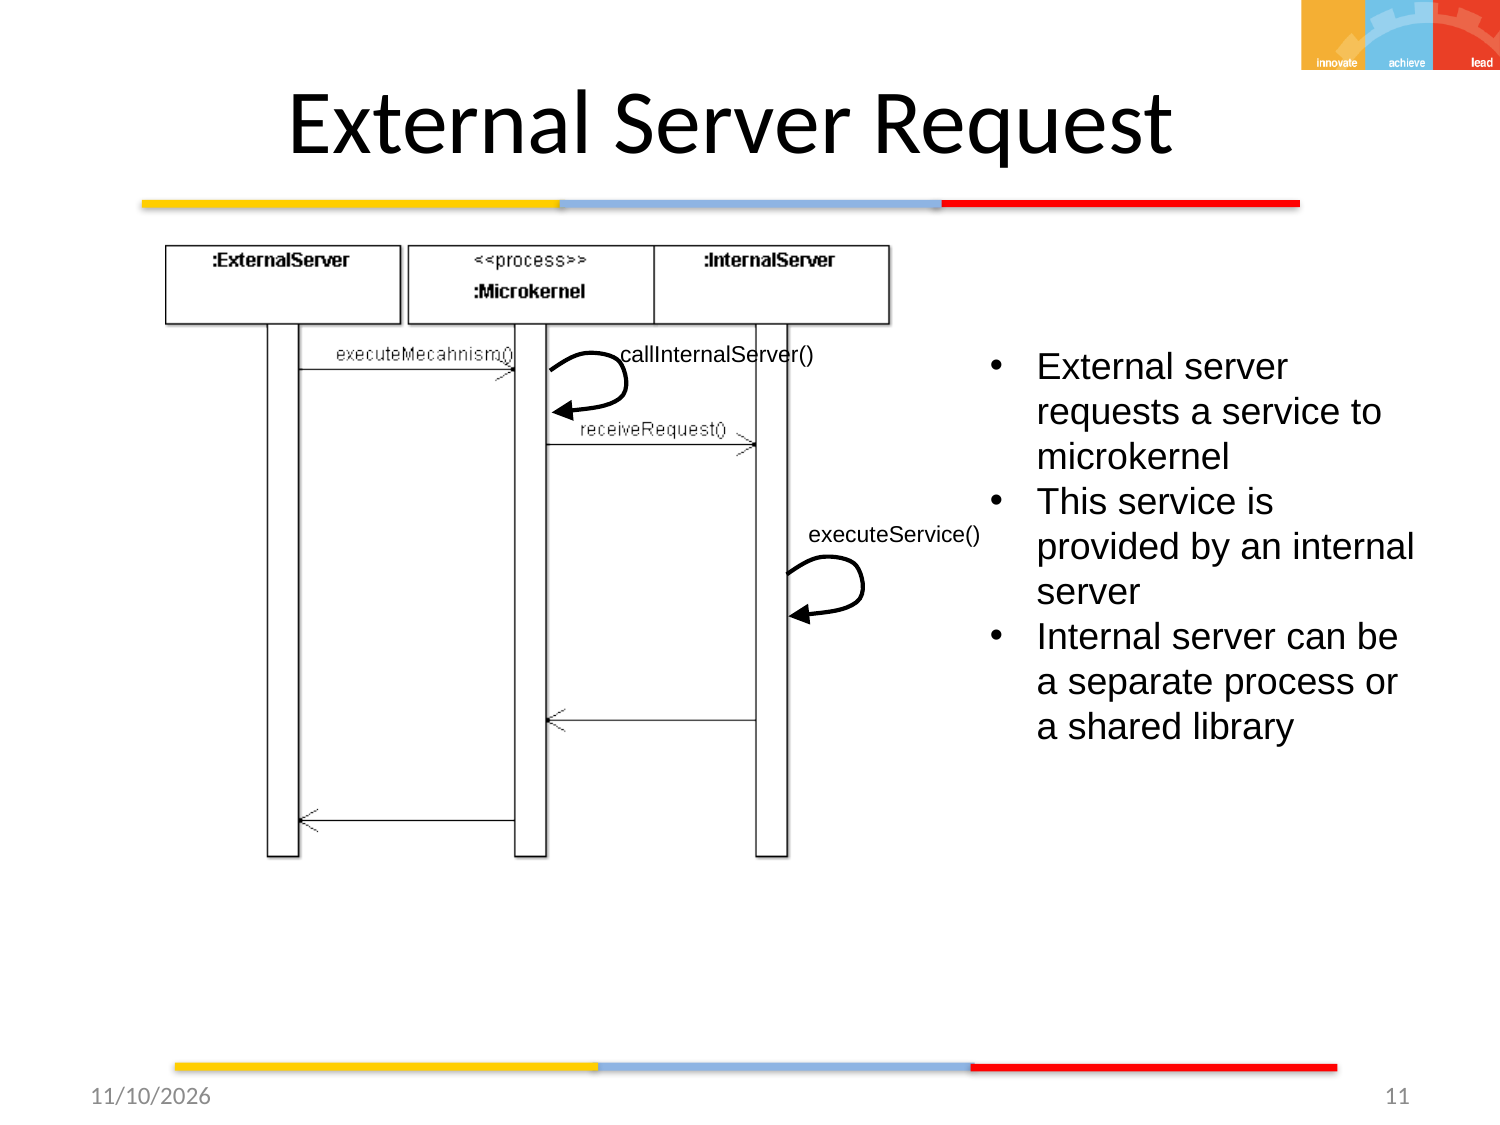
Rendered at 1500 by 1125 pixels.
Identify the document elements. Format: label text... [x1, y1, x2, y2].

text_box executeService() [951, 512, 974, 555]
picture [1301, 0, 1500, 70]
text_box External server requests a service to microkernel This service is provided by an internal server Internal server can be a separate process or a shared library [974, 334, 1435, 754]
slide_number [75, 1065, 425, 1125]
title External Server Request [56, 33, 1408, 201]
picture [165, 231, 948, 903]
slide_number 11 [1074, 1065, 1425, 1125]
